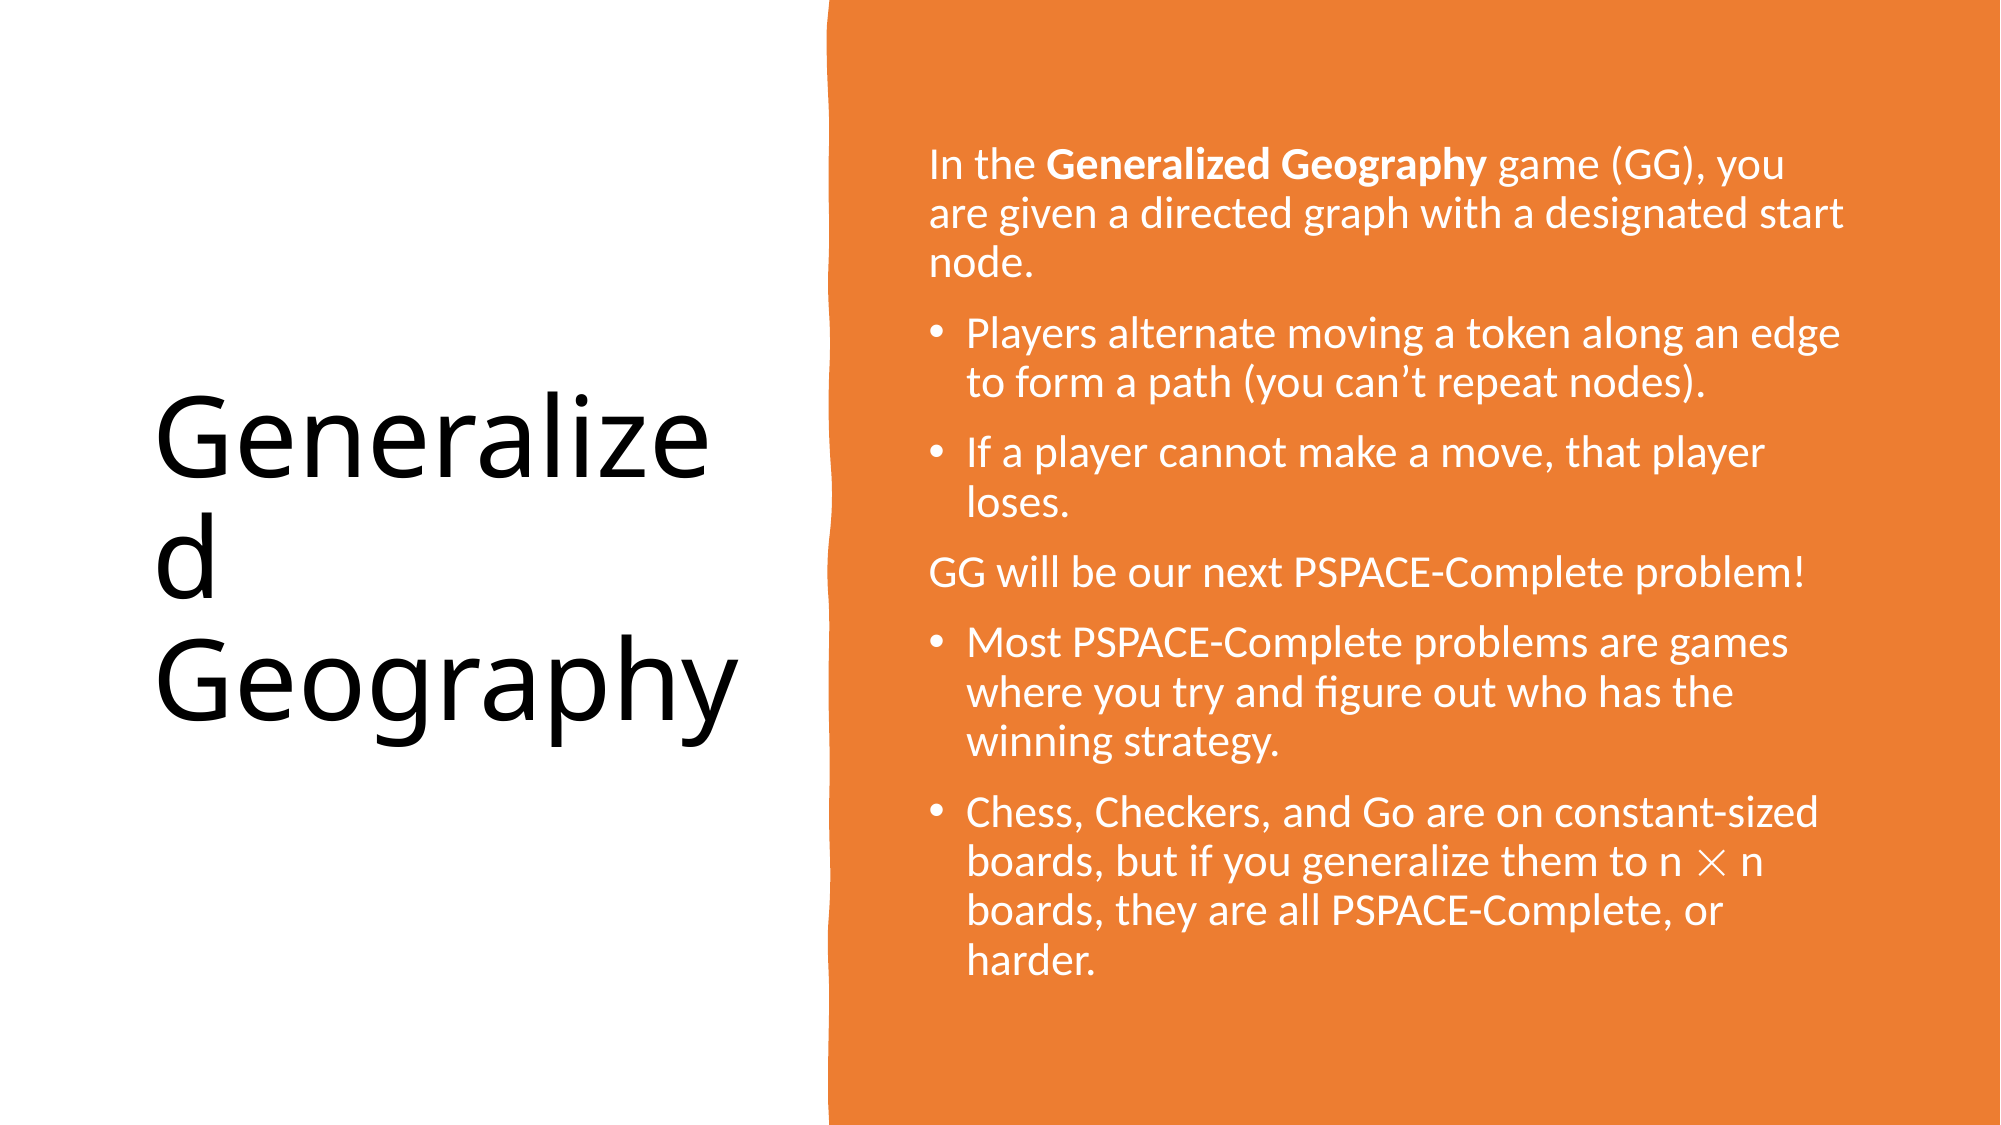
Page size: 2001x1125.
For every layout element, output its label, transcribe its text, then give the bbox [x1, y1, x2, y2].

text_box [0, 0, 830, 1125]
text_box [825, 0, 2000, 1125]
title Generalized Geography [138, 105, 768, 1020]
list In the Generalized Geography game (GG), you are given a directed graph with a designated start node. Players alternate moving a token along an edge to form a path (you can’t repeat nodes). If a player cannot make a move, that player loses. GG will be our next PSPACE-Complete problem! Most PSPACE-Complete problems are games where you try and figure out who has the winning strategy. Chess, Checkers, and Go are on constant-sized boards, but if you generalize them to n  n boards, they are all PSPACE-Complete, or harder. [913, 105, 1863, 1020]
